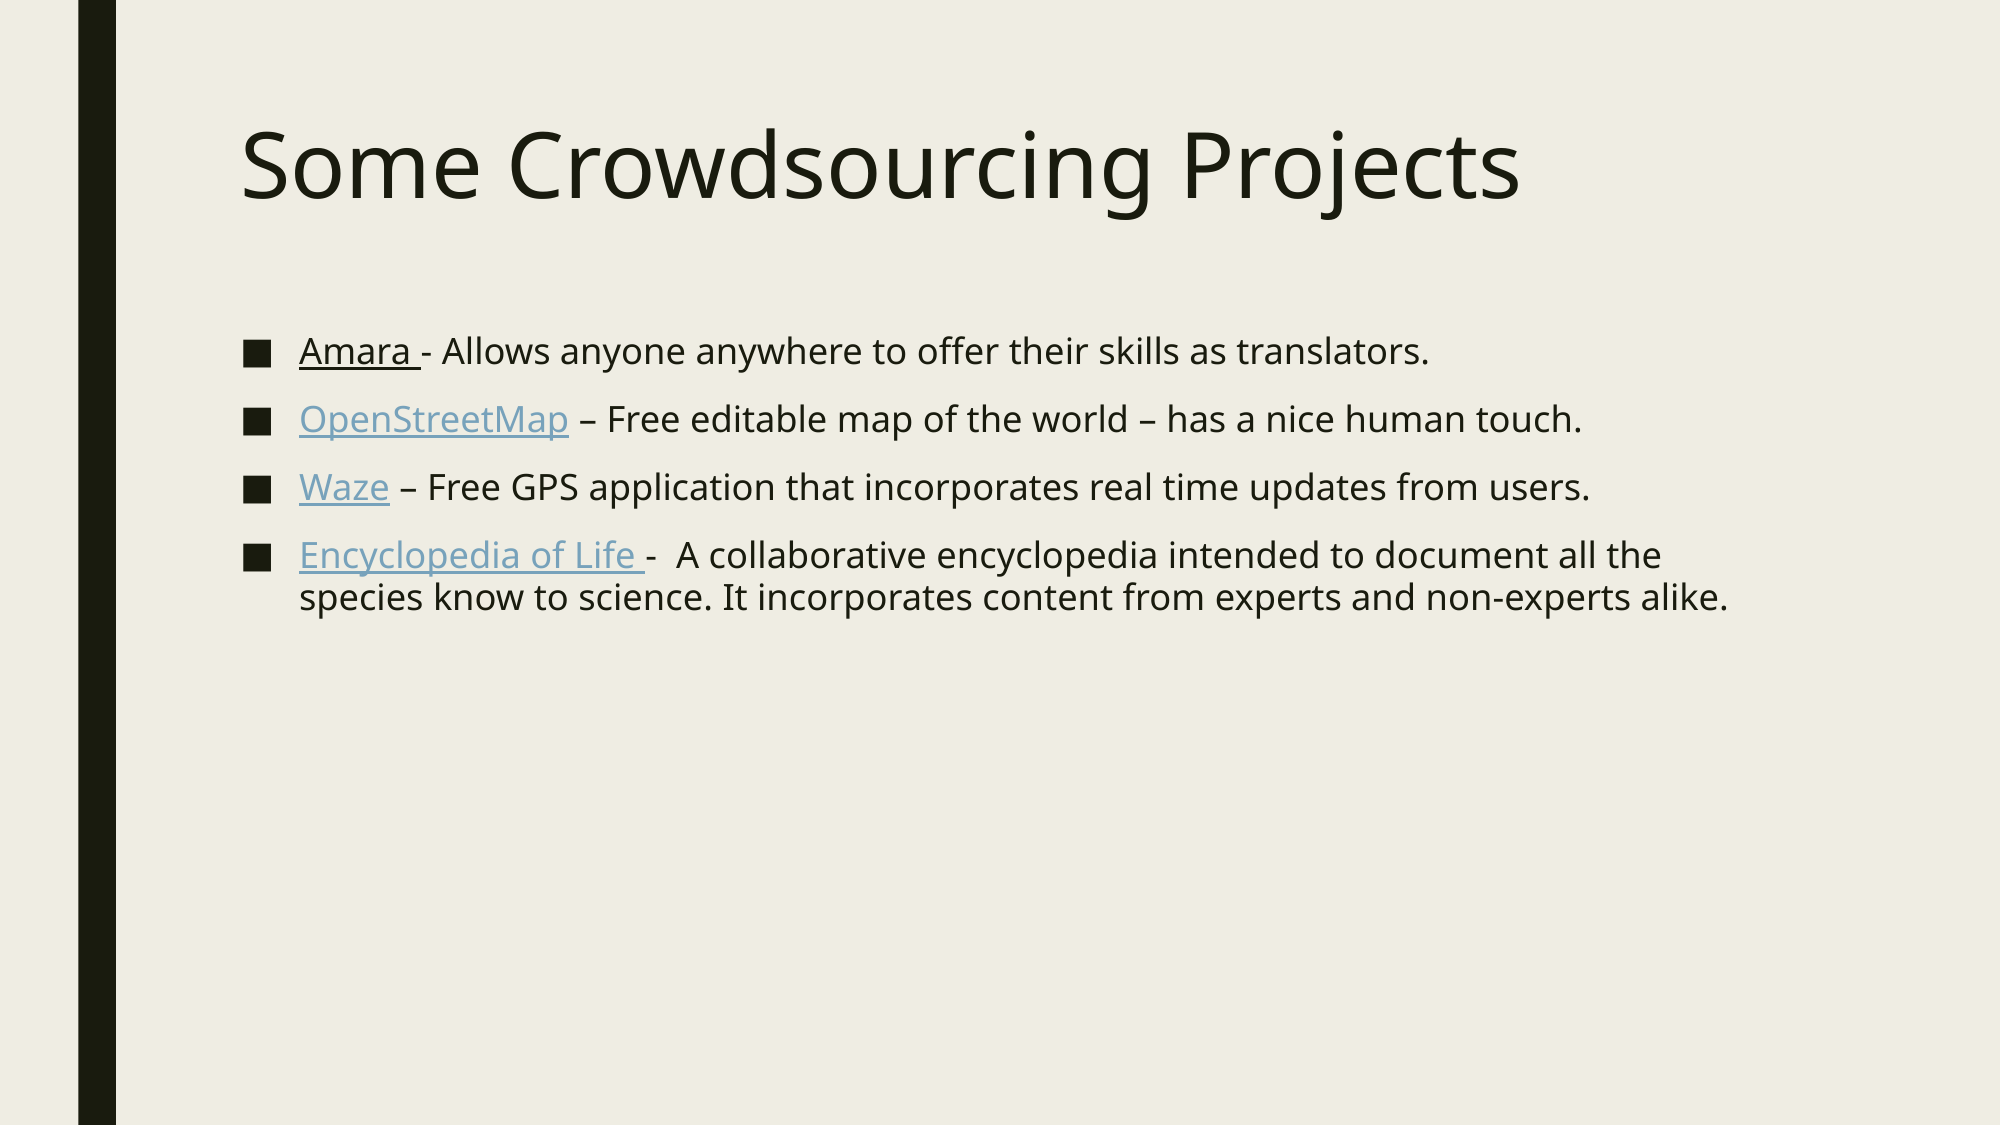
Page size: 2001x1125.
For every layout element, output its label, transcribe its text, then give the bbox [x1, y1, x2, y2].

title Some Crowdsourcing Projects [225, 112, 1800, 321]
list Amara - Allows anyone anywhere to offer their skills as translators. OpenStreetMap – Free editable map of the world – has a nice human touch. Waze – Free GPS application that incorporates real time updates from users. Encyclopedia of Life - A collaborative encyclopedia intended to document all the species know to science. It incorporates content from experts and non-experts alike. [225, 320, 1748, 662]
